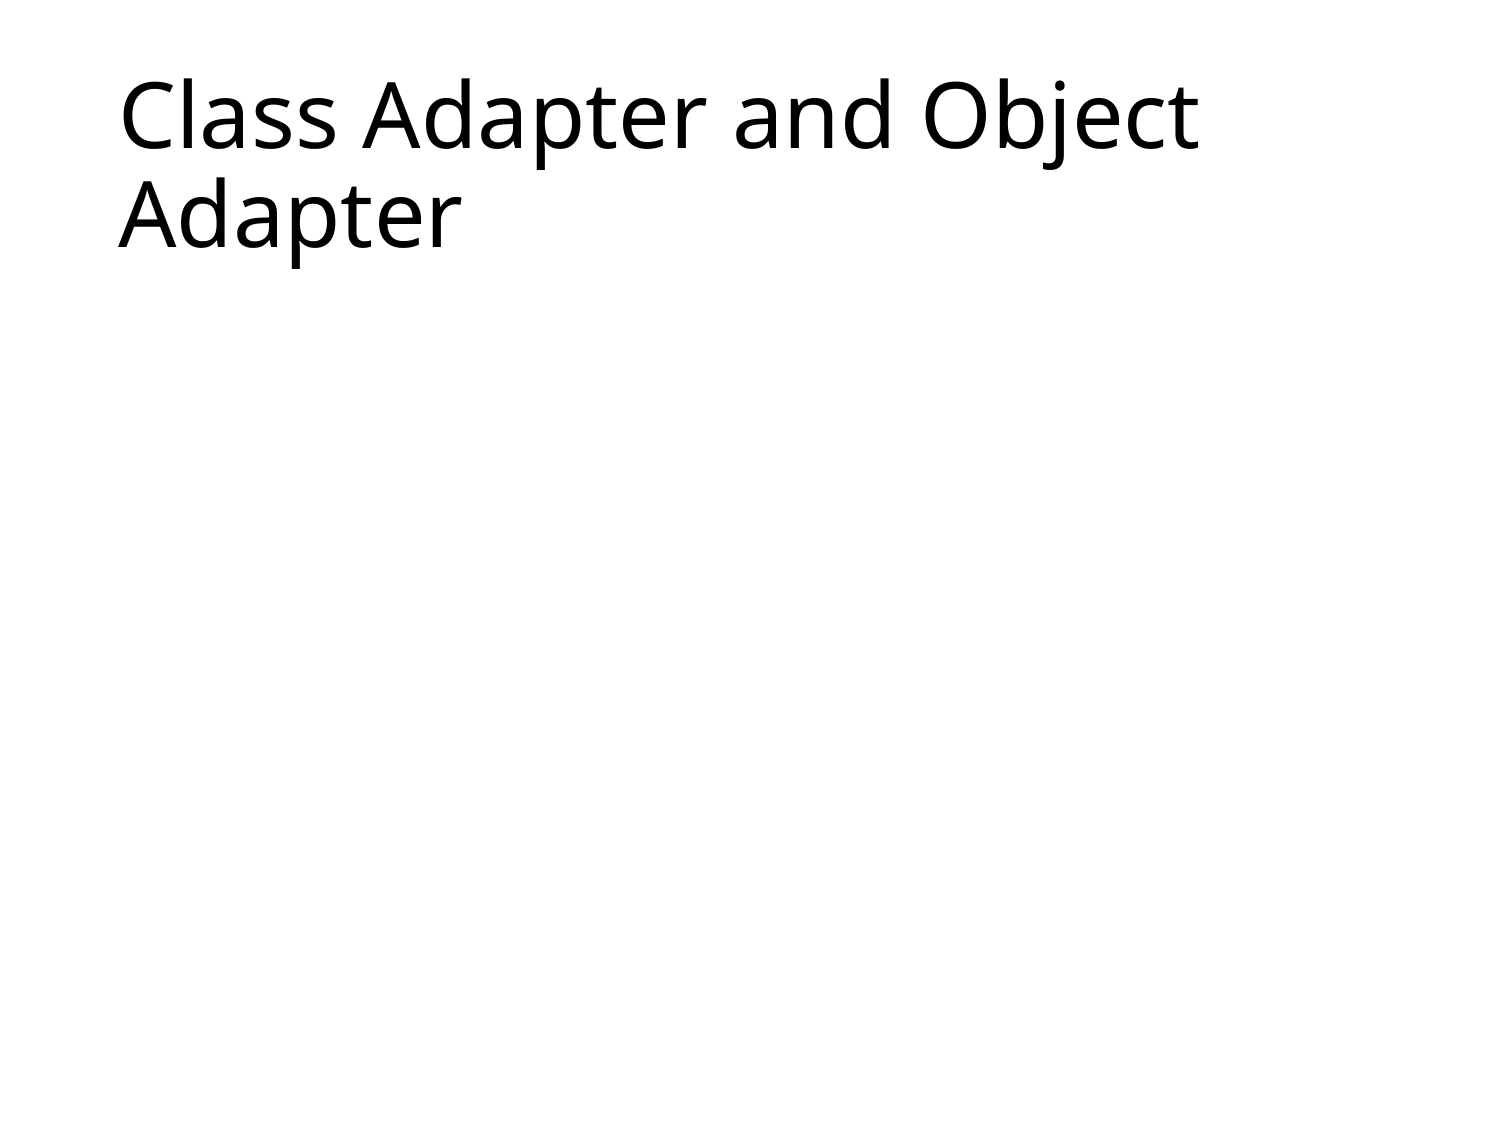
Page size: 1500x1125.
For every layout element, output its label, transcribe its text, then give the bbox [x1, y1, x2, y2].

title Class Adapter and Object Adapter [103, 59, 1397, 278]
